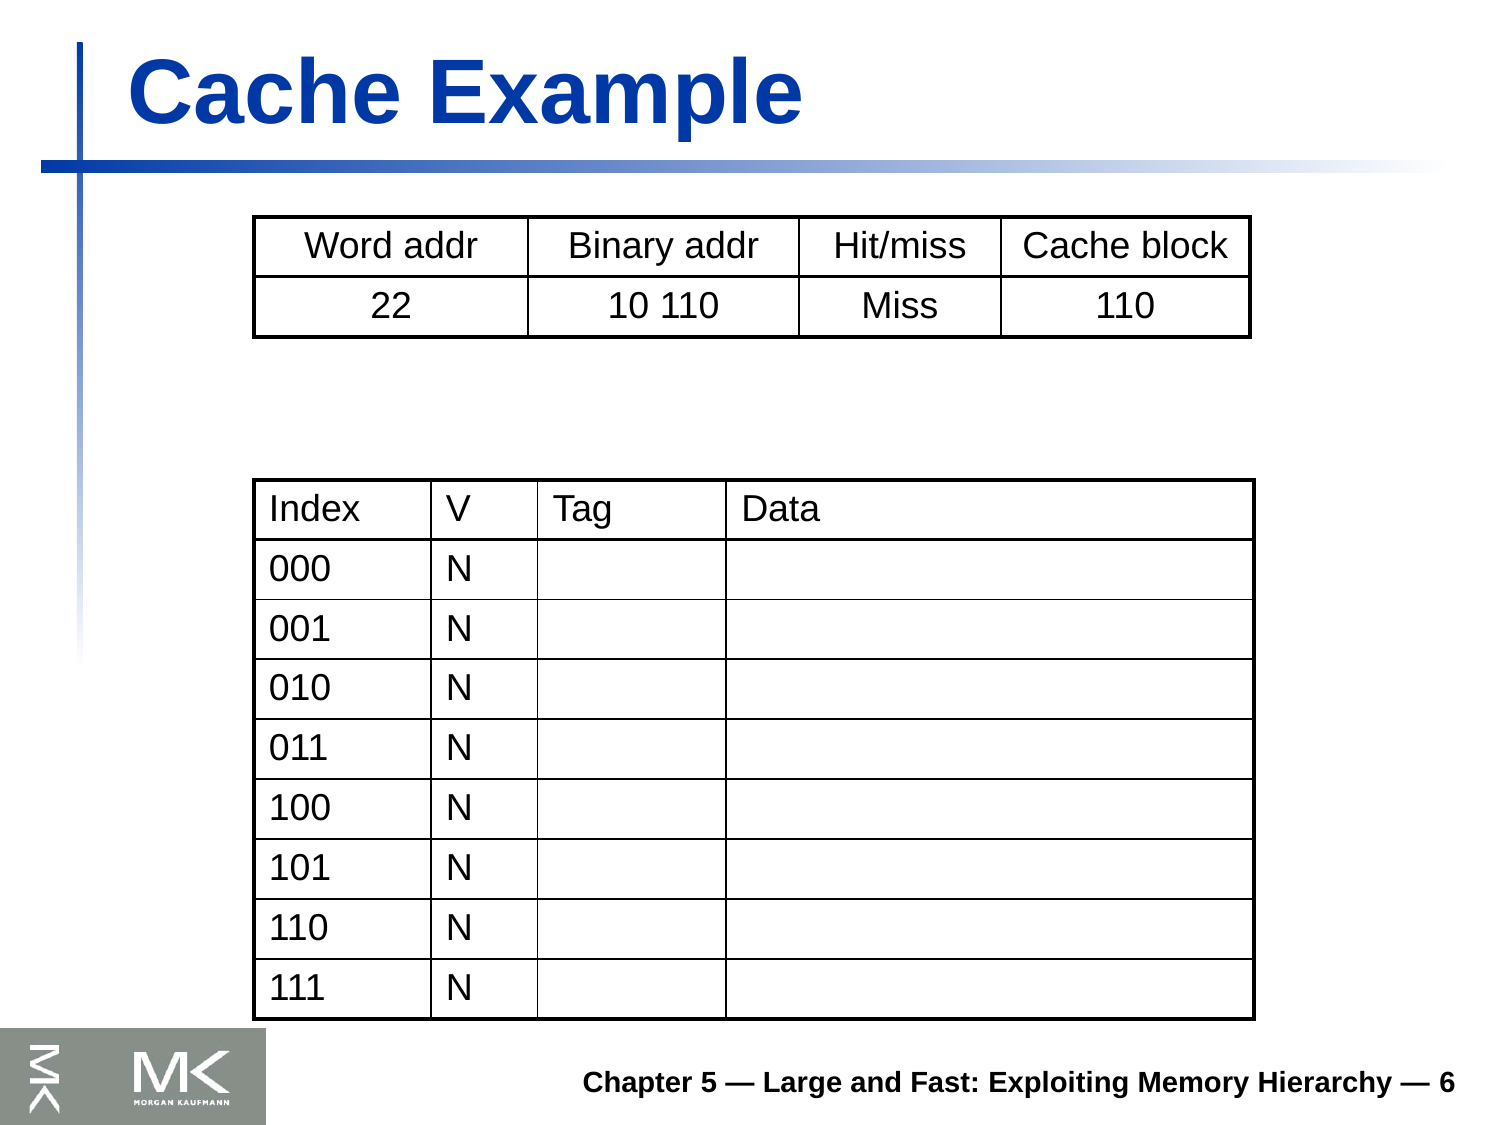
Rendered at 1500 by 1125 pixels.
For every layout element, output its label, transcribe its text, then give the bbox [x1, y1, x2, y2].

table_cell [538, 720, 725, 778]
table_cell [538, 600, 725, 658]
table_cell [727, 720, 1252, 778]
table_cell [727, 541, 1252, 599]
table_cell N [432, 960, 537, 1017]
table_cell N [432, 780, 537, 838]
table_cell 100 [256, 780, 430, 838]
table_cell [727, 960, 1252, 1017]
table_cell N [432, 660, 537, 718]
table_header Index [256, 482, 430, 538]
table_cell N [432, 720, 537, 778]
table_cell [538, 780, 725, 838]
table_cell N [432, 541, 537, 599]
table_cell [538, 840, 725, 898]
table_cell [727, 840, 1252, 898]
footer Chapter 5 — Large and Fast: Exploiting Memory Hierarchy — 6 [277, 1046, 1471, 1106]
table_cell [538, 541, 725, 599]
table_header V [432, 482, 537, 538]
table_header Cache block [1002, 219, 1248, 275]
table_cell 010 [256, 660, 430, 718]
table_cell [727, 900, 1252, 958]
table_cell 111 [256, 960, 430, 1017]
table_cell [727, 780, 1252, 838]
table_cell [538, 660, 725, 718]
table_cell [538, 960, 725, 1017]
table_cell [727, 660, 1252, 718]
table_header Word addr [256, 219, 527, 275]
table_header Tag [538, 482, 725, 538]
title Cache Example [112, 23, 1468, 149]
table_cell 22 [256, 278, 527, 335]
table_cell [538, 900, 725, 958]
table_cell 10 110 [529, 278, 798, 335]
table_header Hit/miss [800, 219, 1000, 275]
table_cell [727, 600, 1252, 658]
table_cell 000 [256, 541, 430, 599]
table_cell 110 [256, 900, 430, 958]
table_cell N [432, 600, 537, 658]
picture [0, 1028, 266, 1125]
table_cell N [432, 900, 537, 958]
table_cell Miss [800, 278, 1000, 335]
table_header Binary addr [529, 219, 798, 275]
table_cell 110 [1002, 278, 1248, 335]
table_cell 001 [256, 600, 430, 658]
table_header Data [727, 482, 1252, 538]
table_cell N [432, 840, 537, 898]
table_cell 101 [256, 840, 430, 898]
table_cell 011 [256, 720, 430, 778]
